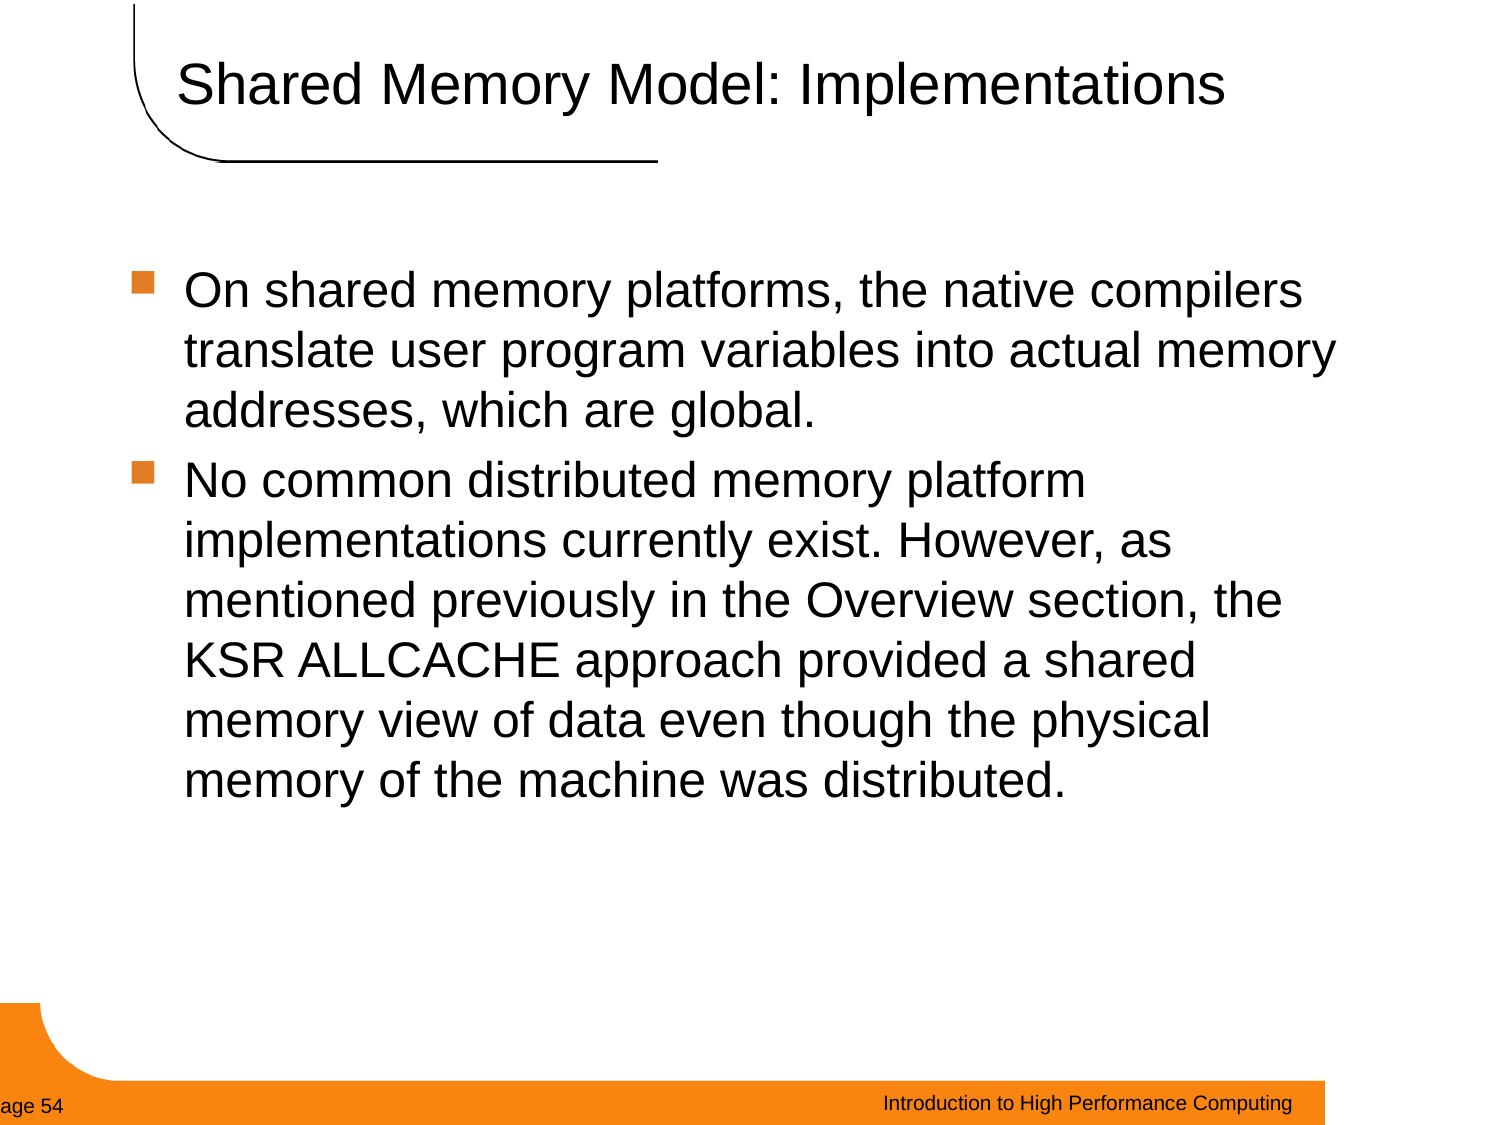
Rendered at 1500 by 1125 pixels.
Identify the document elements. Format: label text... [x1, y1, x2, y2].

picture [133, 4, 658, 163]
list On shared memory platforms, the native compilers translate user program variables into actual memory addresses, which are global. No common distributed memory platform implementations currently exist. However, as mentioned previously in the Overview section, the KSR ALLCACHE approach provided a shared memory view of data even though the physical memory of the machine was distributed. [112, 249, 1388, 976]
title Shared Memory Model: Implementations [161, 12, 1437, 151]
picture [0, 1003, 1325, 1125]
